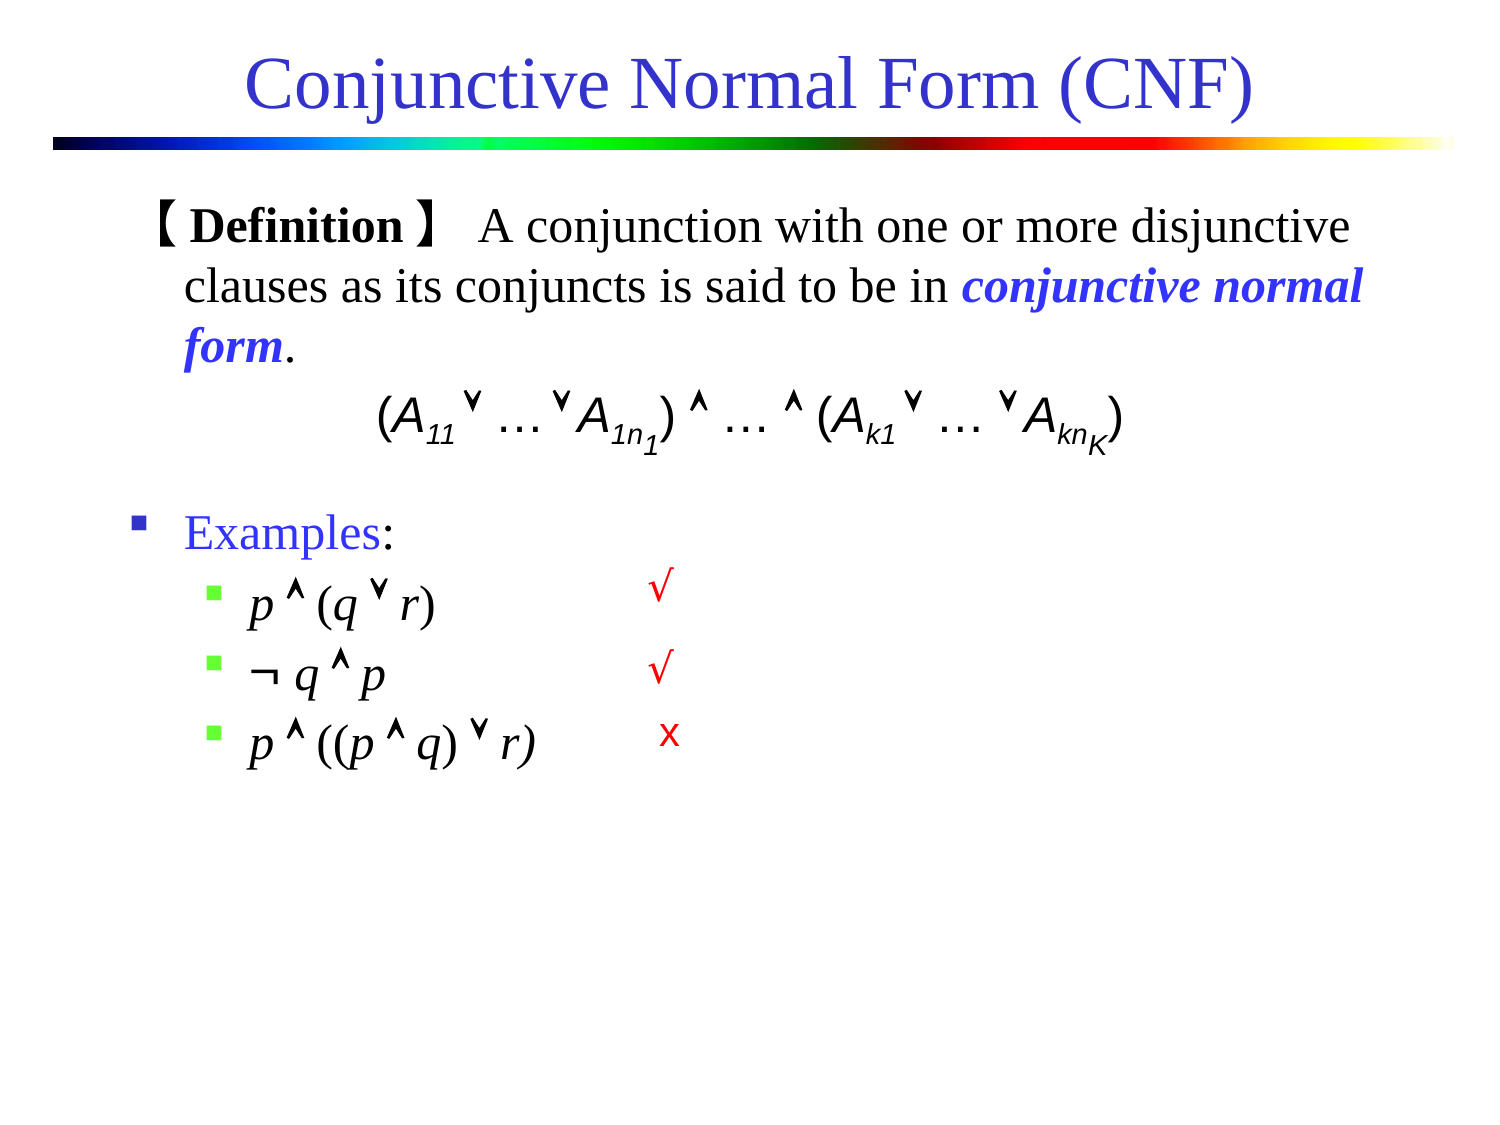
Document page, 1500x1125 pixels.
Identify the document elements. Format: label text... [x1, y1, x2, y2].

text_box √ [632, 634, 692, 700]
list 【Definition】A conjunction with one or more disjunctive clauses as its conjuncts is said to be in conjunctive normal form. (A11  …  A1n1)  …  (Ak1  …  AknK) Examples: p  (q  r)  q  p p  ((p  q)  r) [112, 184, 1388, 1025]
picture [379, 137, 1454, 150]
text_box √ [632, 552, 692, 618]
picture [53, 137, 351, 150]
title Conjunctive Normal Form (CNF) [112, 19, 1388, 138]
text_box x [644, 697, 703, 763]
